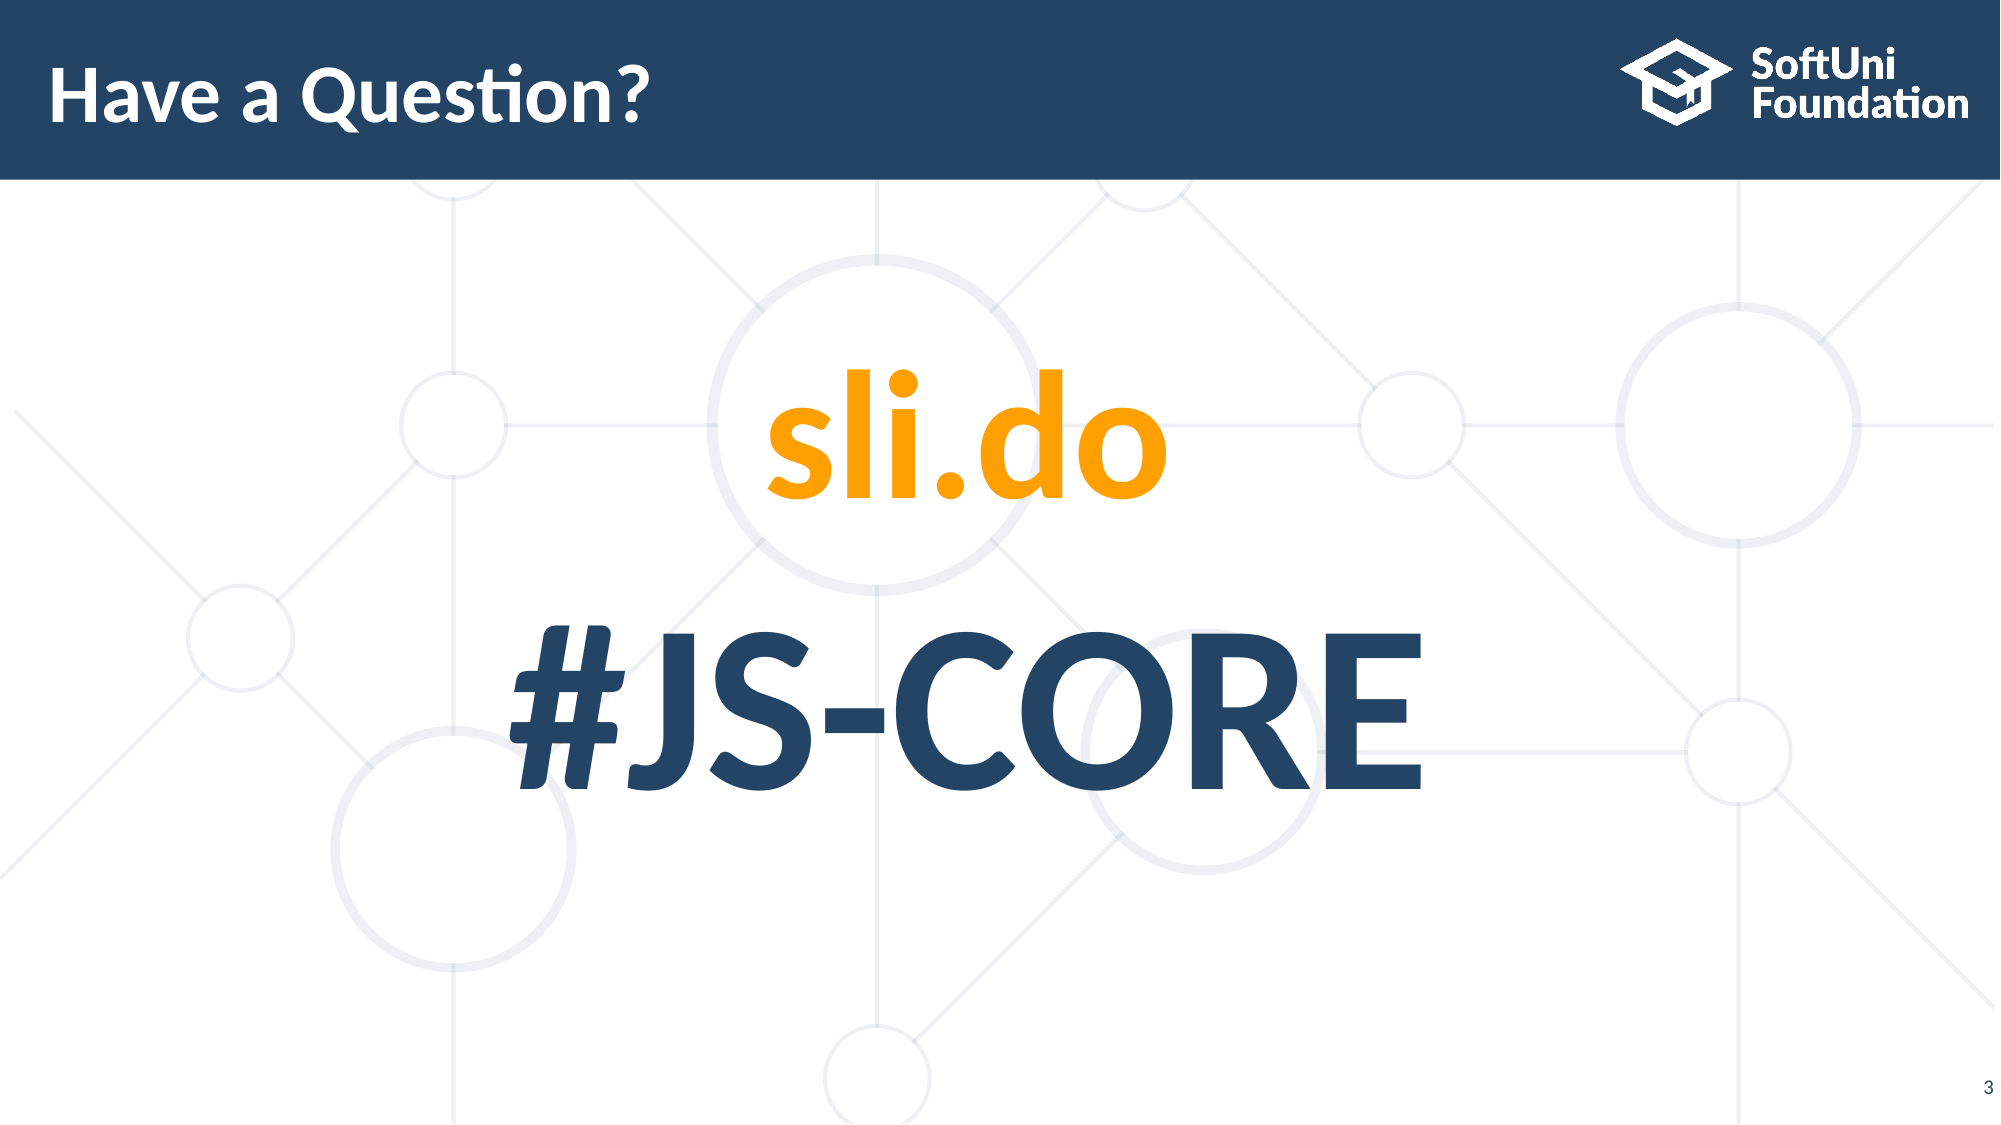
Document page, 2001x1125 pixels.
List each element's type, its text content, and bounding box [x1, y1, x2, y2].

slide_number 3 [1929, 1070, 2000, 1103]
title Have a Question? [31, 16, 1591, 162]
list sli.do #JS-CORE [0, 188, 1937, 1071]
picture [1619, 38, 1968, 126]
